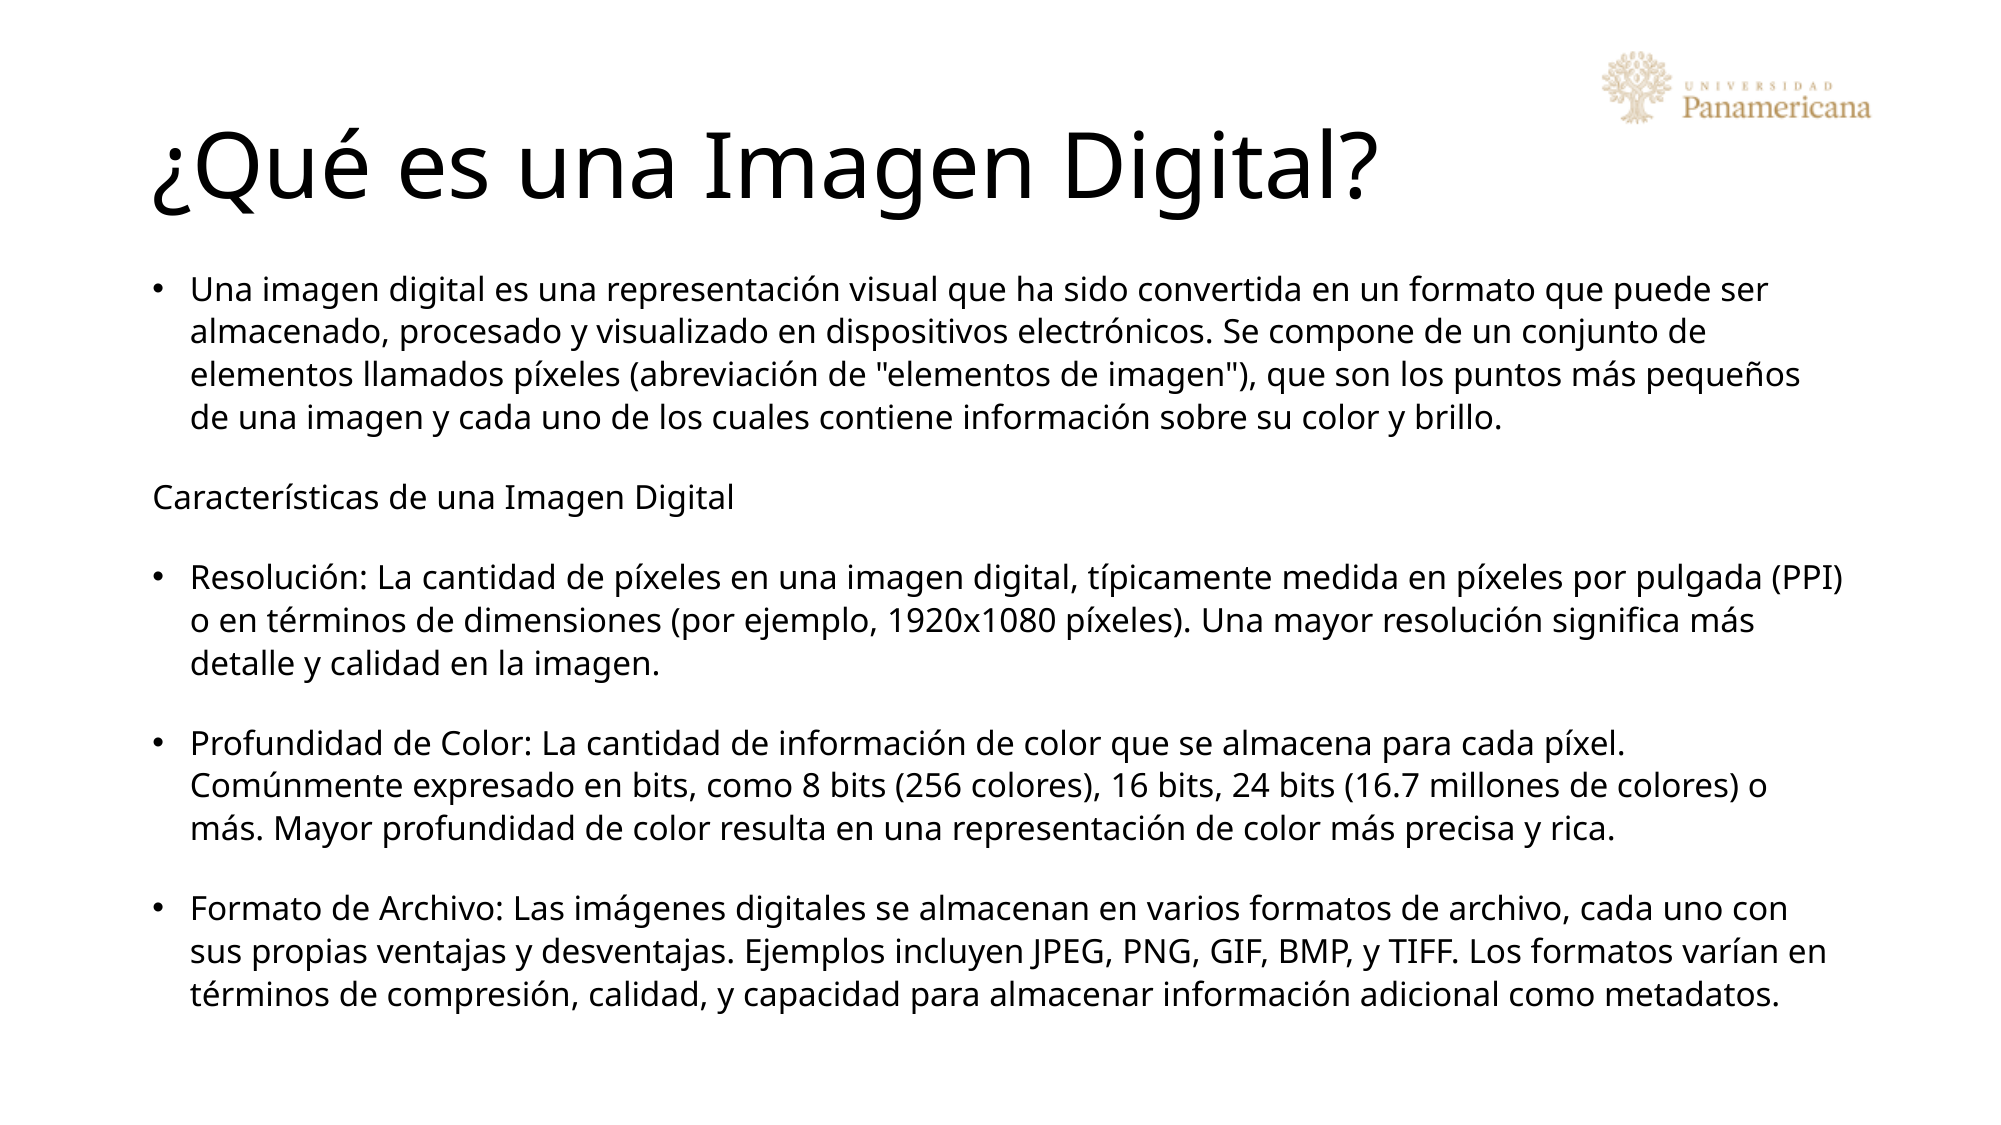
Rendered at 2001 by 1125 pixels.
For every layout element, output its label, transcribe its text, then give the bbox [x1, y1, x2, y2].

list Una imagen digital es una representación visual que ha sido convertida en un formato que puede ser almacenado, procesado y visualizado en dispositivos electrónicos. Se compone de un conjunto de elementos llamados píxeles (abreviación de "elementos de imagen"), que son los puntos más pequeños de una imagen y cada uno de los cuales contiene información sobre su color y brillo. Características de una Imagen Digital Resolución: La cantidad de píxeles en una imagen digital, típicamente medida en píxeles por pulgada (PPI) o en términos de dimensiones (por ejemplo, 1920x1080 píxeles). Una mayor resolución significa más detalle y calidad en la imagen. Profundidad de Color: La cantidad de información de color que se almacena para cada píxel. Comúnmente expresado en bits, como 8 bits (256 colores), 16 bits, 24 bits (16.7 millones de colores) o más. Mayor profundidad de color resulta en una representación de color más precisa y rica. Formato de Archivo: Las imágenes digitales se almacenan en varios formatos de archivo, cada uno con sus propias ventajas y desventajas. Ejemplos incluyen JPEG, PNG, GIF, BMP, y TIFF. Los formatos varían en términos de compresión, calidad, y capacidad para almacenar información adicional como metadatos. Compresión: Muchas imágenes digitales se comprimen para reducir el tamaño del archivo. La compresión puede ser con pérdida (por ejemplo, JPEG), donde se sacrifica algo de calidad para ahorrar espacio, o sin pérdida (por ejemplo, PNG), donde la calidad de la imagen se conserva totalmente. [137, 257, 1863, 972]
picture [1581, 39, 1888, 141]
title ¿Qué es una Imagen Digital? [137, 59, 1863, 257]
